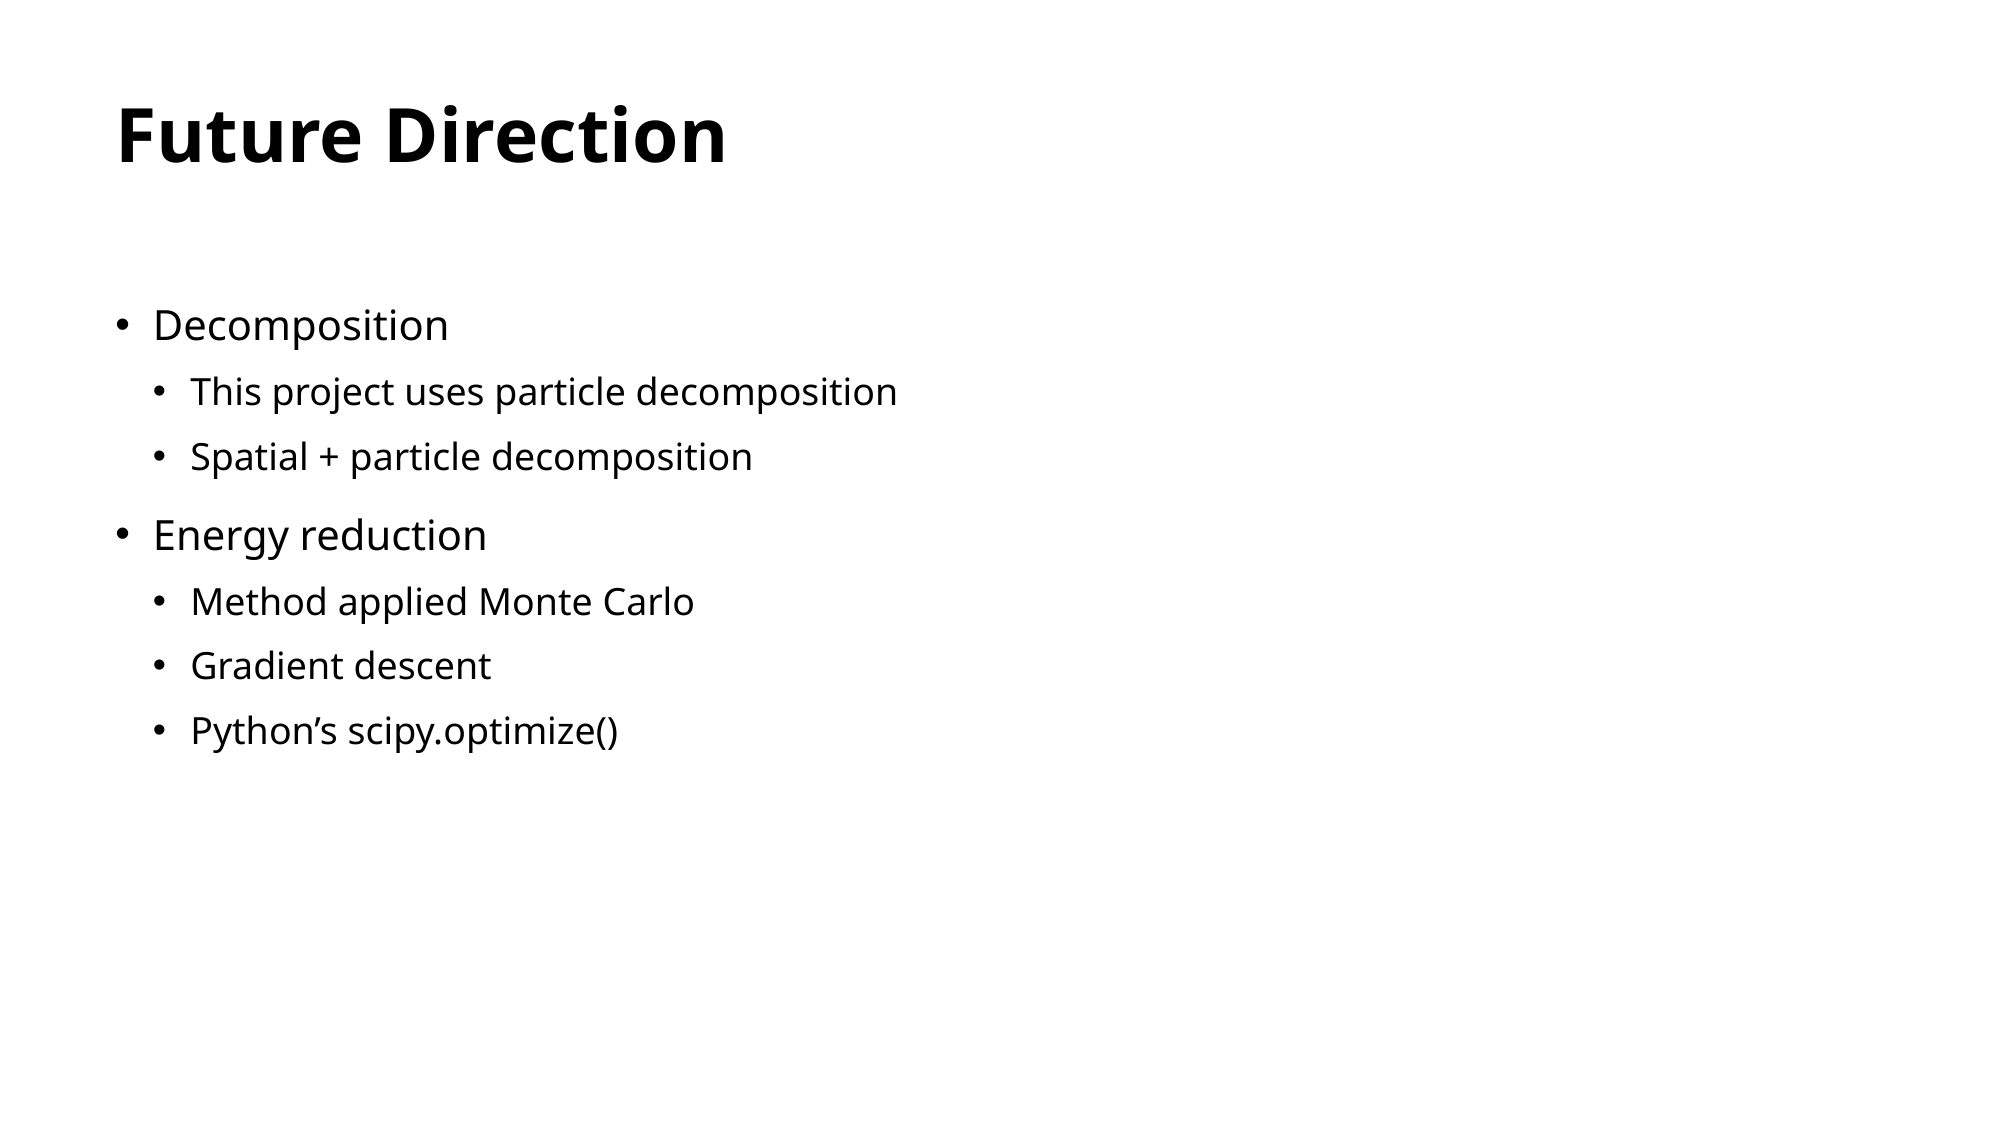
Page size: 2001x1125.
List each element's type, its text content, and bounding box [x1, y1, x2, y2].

title Future Direction [100, 90, 1849, 276]
list Decomposition This project uses particle decomposition Spatial + particle decomposition Energy reduction Method applied Monte Carlo Gradient descent Python’s scipy.optimize() [100, 281, 1849, 1035]
